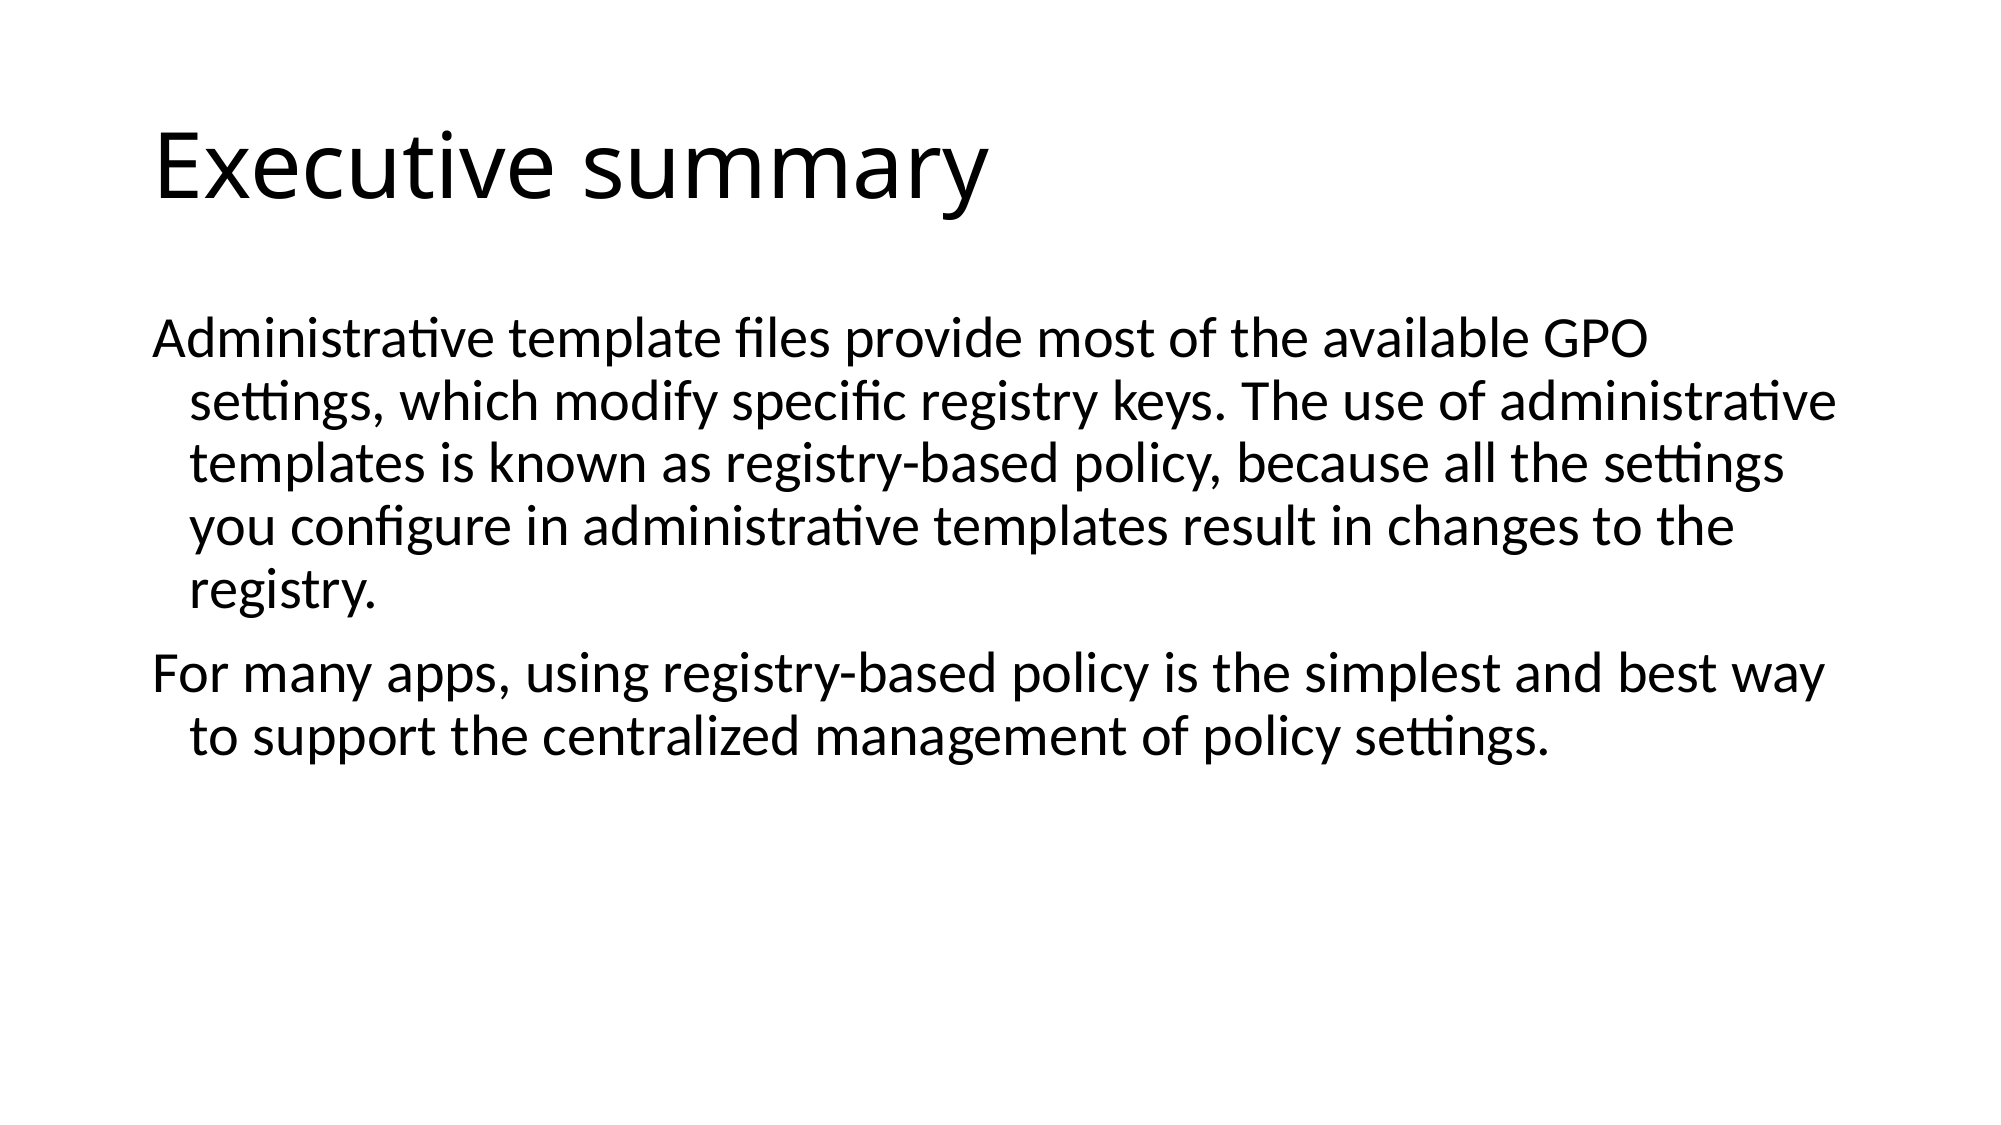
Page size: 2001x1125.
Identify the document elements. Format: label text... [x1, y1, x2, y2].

list Administrative template files provide most of the available GPO settings, which modify specific registry keys. The use of administrative templates is known as registry-based policy, because all the settings you configure in administrative templates result in changes to the registry. For many apps, using registry-based policy is the simplest and best way to support the centralized management of policy settings. [137, 299, 1863, 1014]
title Executive summary [137, 59, 1863, 278]
